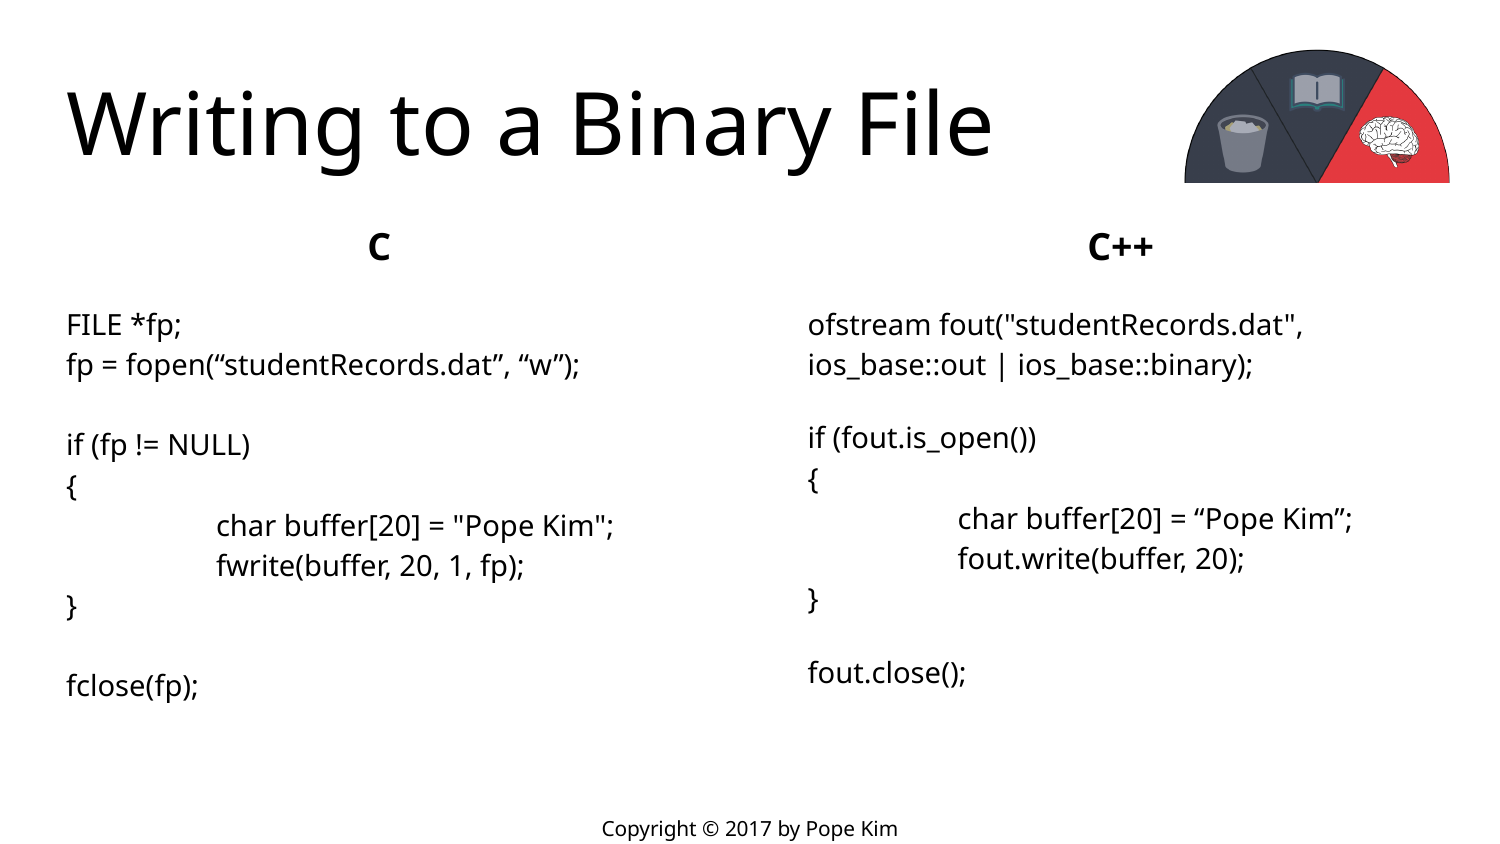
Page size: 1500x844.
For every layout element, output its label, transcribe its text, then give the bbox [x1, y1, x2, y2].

list C++ ofstream fout("studentRecords.dat", ios_base::out | ios_base::binary); if (fout.is_open()) { char buffer[20] = “Pope Kim”; fout.write(buffer, 20); } fout.close(); [792, 200, 1449, 752]
list C FILE *fp; fp = fopen(“studentRecords.dat”, “w”); if (fp != NULL) { char buffer[20] = "Pope Kim"; fwrite(buffer, 20, 1, fp); } fclose(fp); [51, 200, 708, 752]
title Writing to a Binary File [51, 51, 1130, 189]
picture [1134, 0, 1500, 183]
